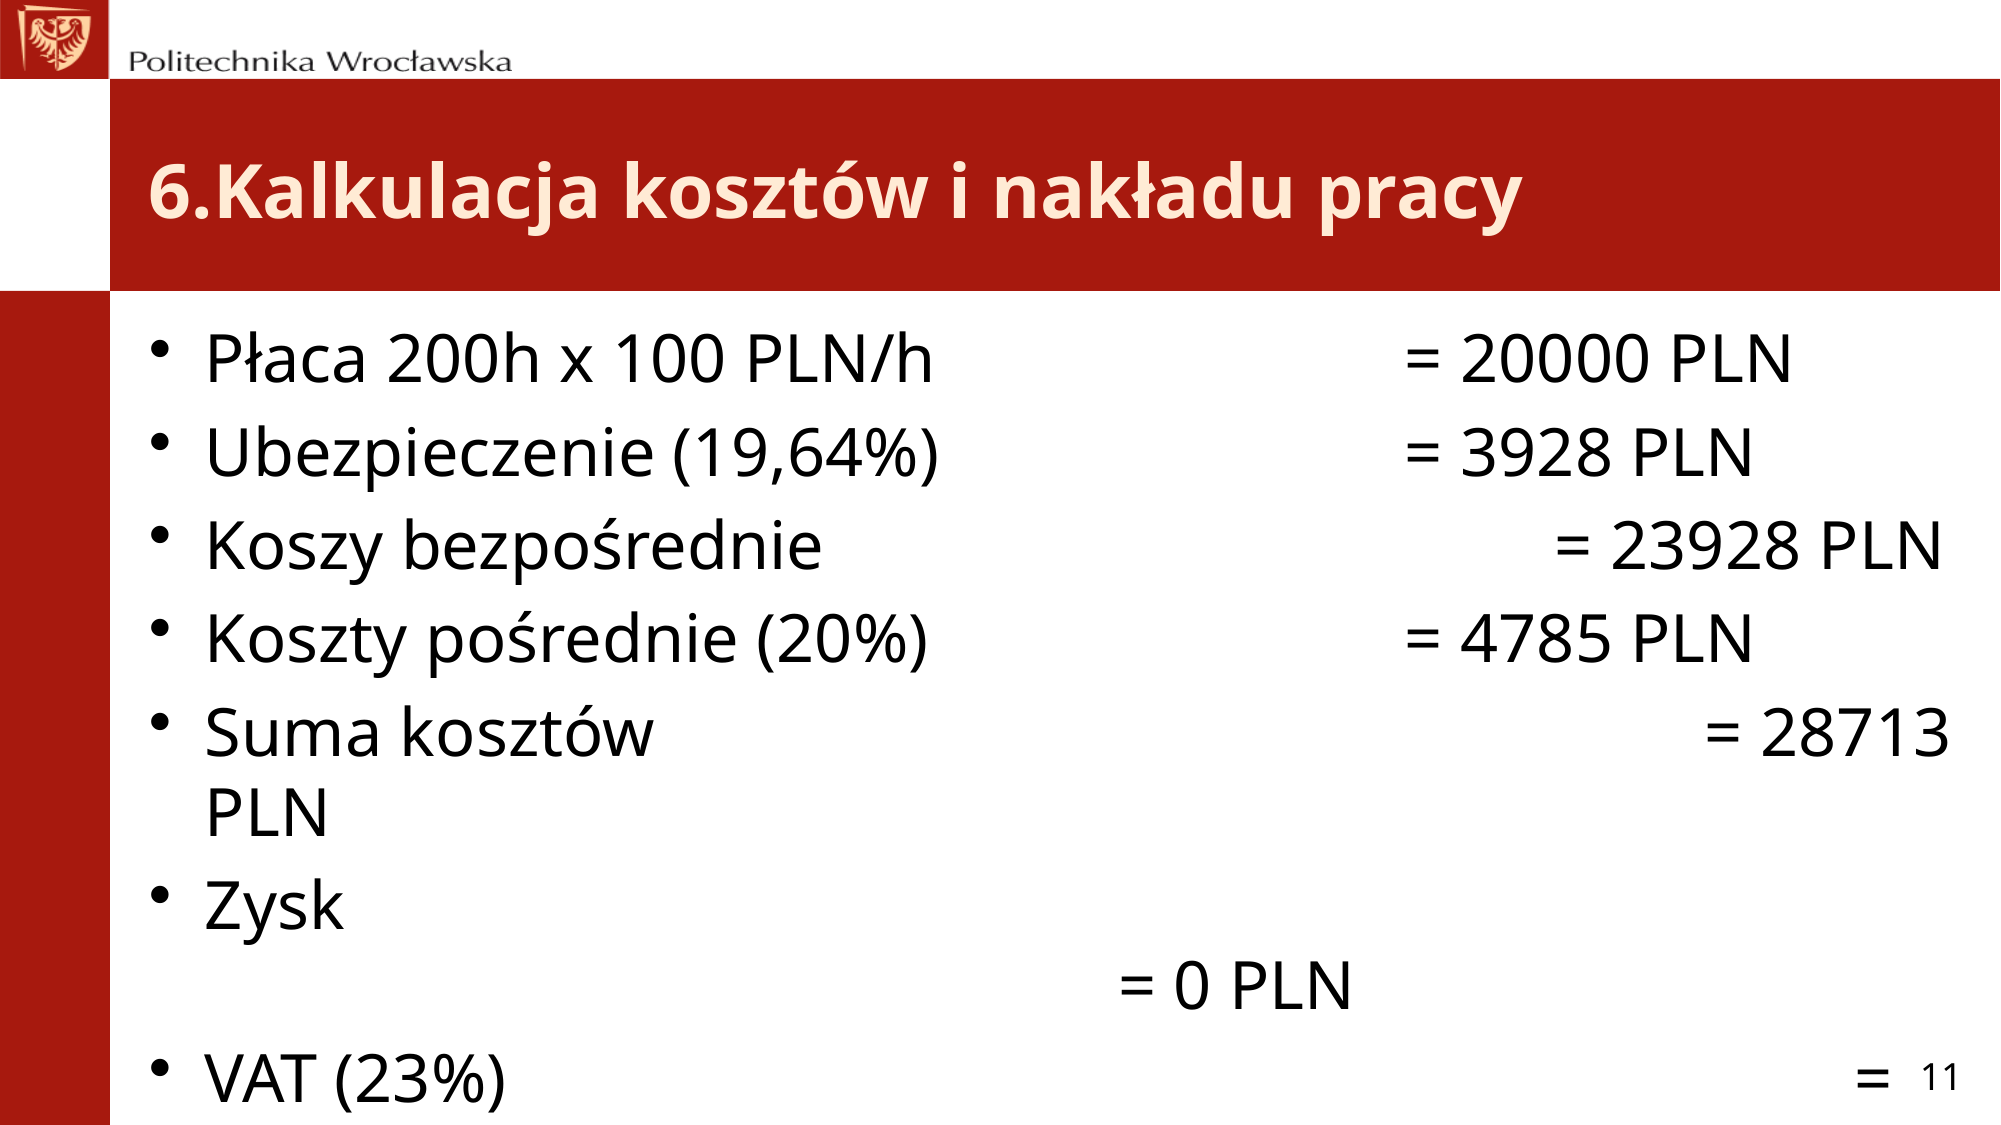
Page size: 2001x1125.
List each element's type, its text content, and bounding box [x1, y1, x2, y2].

title 6.Kalkulacja kosztów i nakładu pracy [133, 103, 1977, 274]
list Płaca 200h x 100 PLN/h = 20000 PLN Ubezpieczenie (19,64%) = 3928 PLN Koszy bezpośrednie = 23928 PLN Koszty pośrednie (20%) = 4785 PLN Suma kosztów = 28713 PLN Zysk = 0 PLN VAT (23%) = 6604 PLN Koszt projektu = 35316 PLN [133, 308, 1977, 1106]
picture [0, 0, 512, 79]
text_box 11 [1904, 1045, 1978, 1106]
